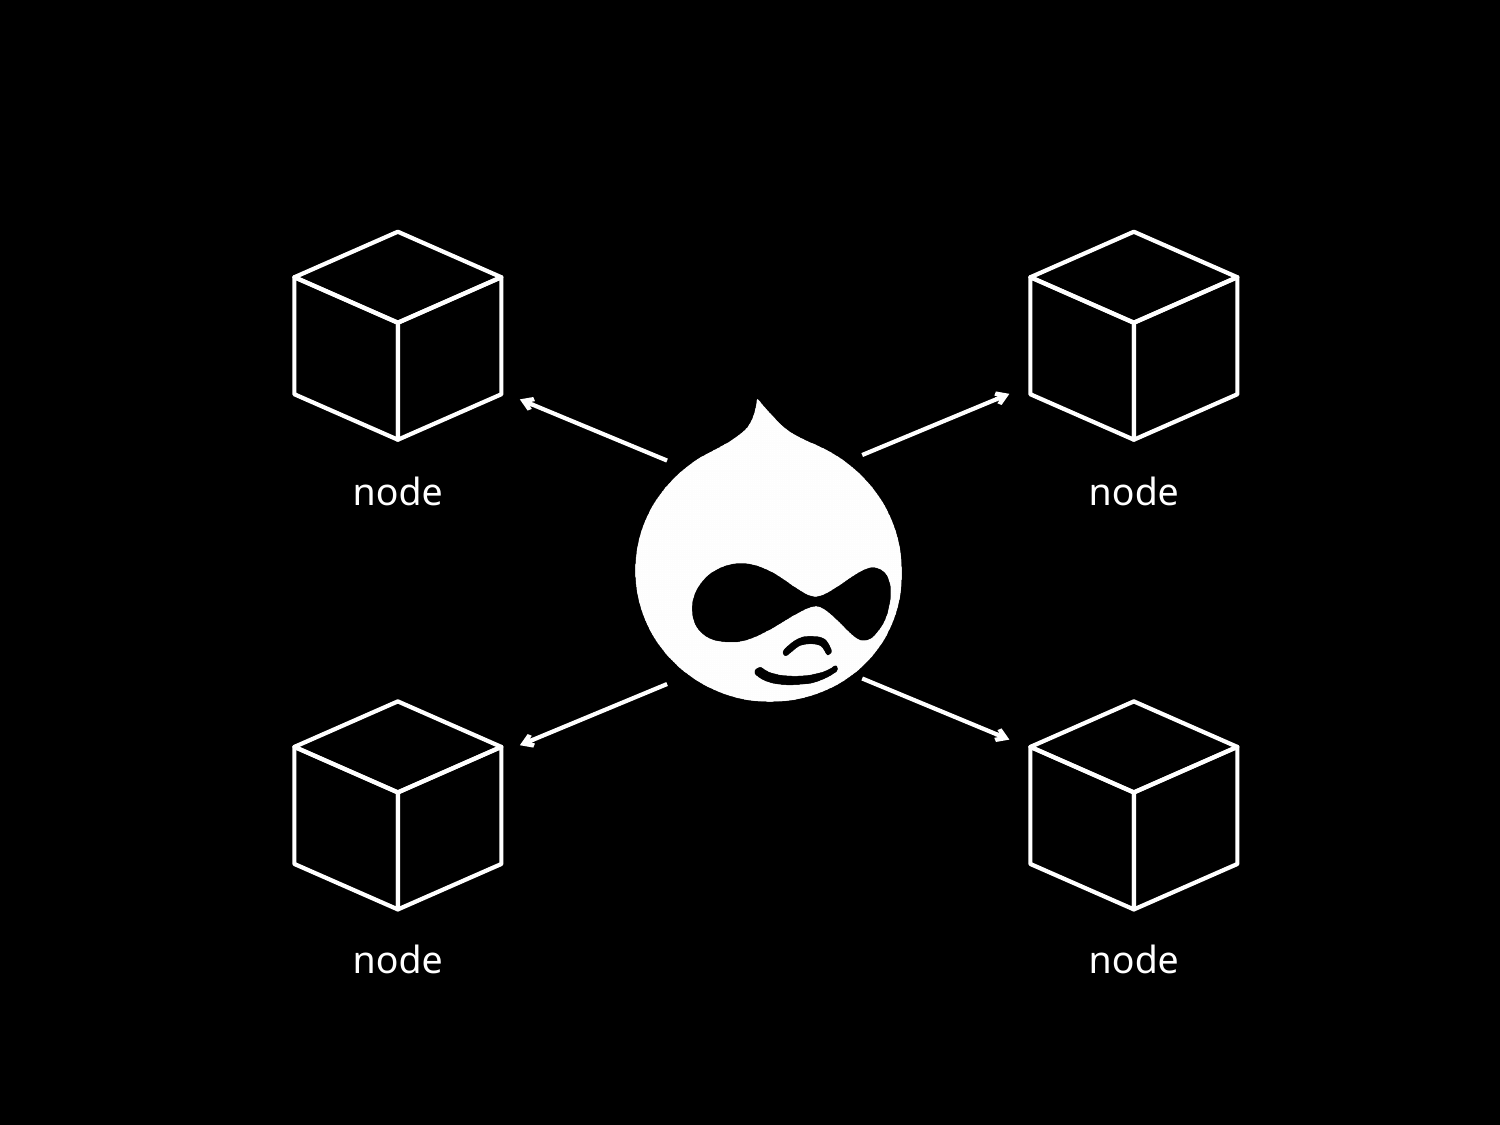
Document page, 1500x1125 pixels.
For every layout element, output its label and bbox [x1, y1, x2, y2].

text_box [15, 176, 1500, 1032]
text_box [861, 393, 1010, 456]
picture [634, 399, 902, 702]
text_box [519, 683, 668, 746]
text_box [861, 678, 1010, 740]
text_box [294, 701, 502, 910]
text_box [1030, 231, 1238, 440]
text_box [519, 399, 668, 461]
text_box [1030, 701, 1238, 910]
text_box [294, 231, 502, 440]
